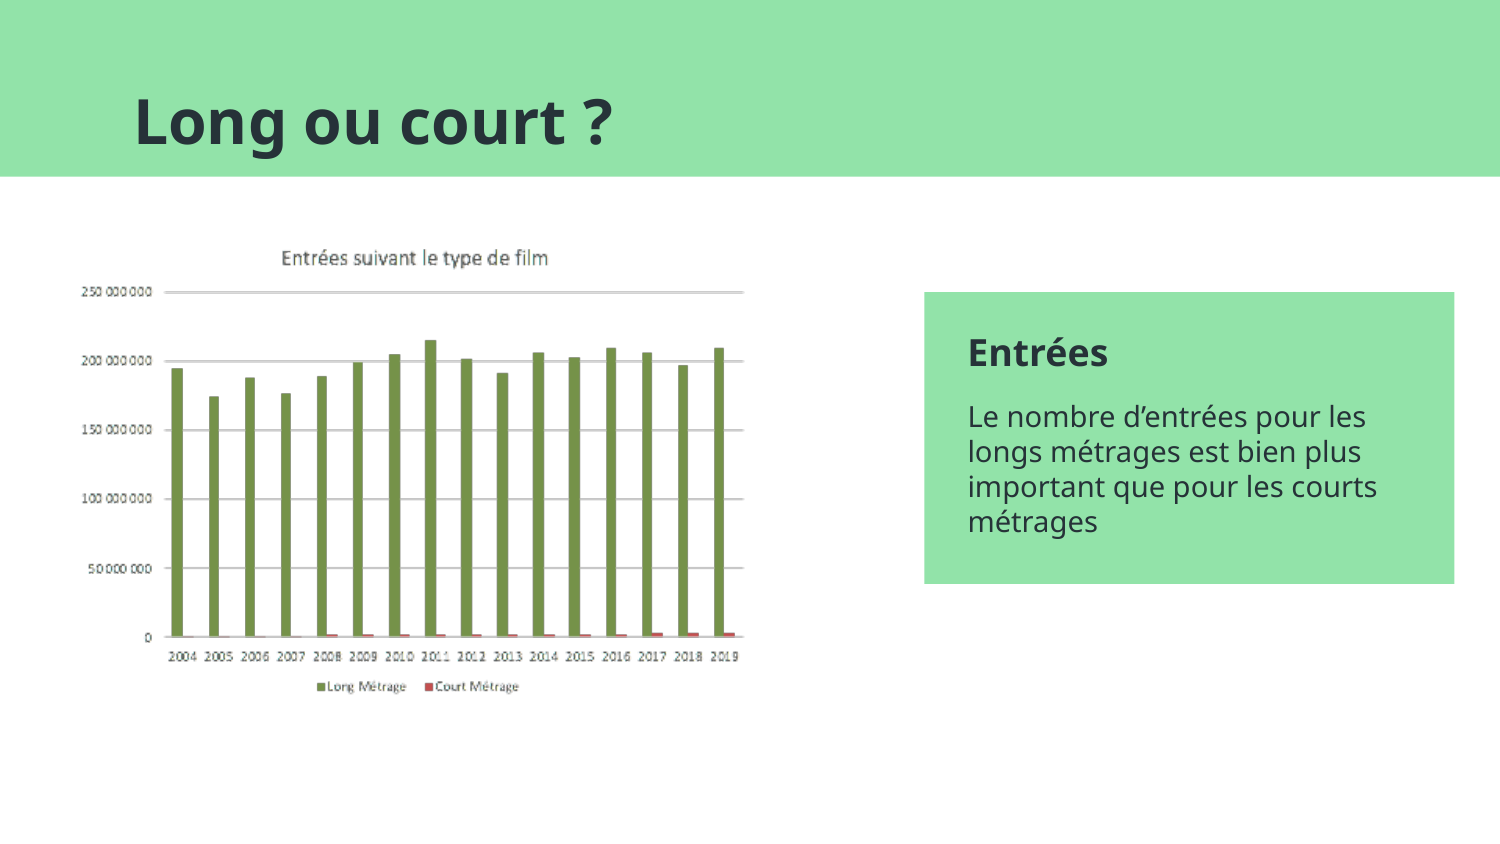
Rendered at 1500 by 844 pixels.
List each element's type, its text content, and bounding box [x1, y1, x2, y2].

text_box [924, 292, 1455, 584]
title Entrées [952, 328, 1305, 376]
title Long ou court ? [118, 72, 1382, 167]
subtitle Le nombre d’entrées pour les longs métrages est bien plus important que pour les courts métrages [952, 385, 1422, 553]
picture [71, 234, 760, 710]
